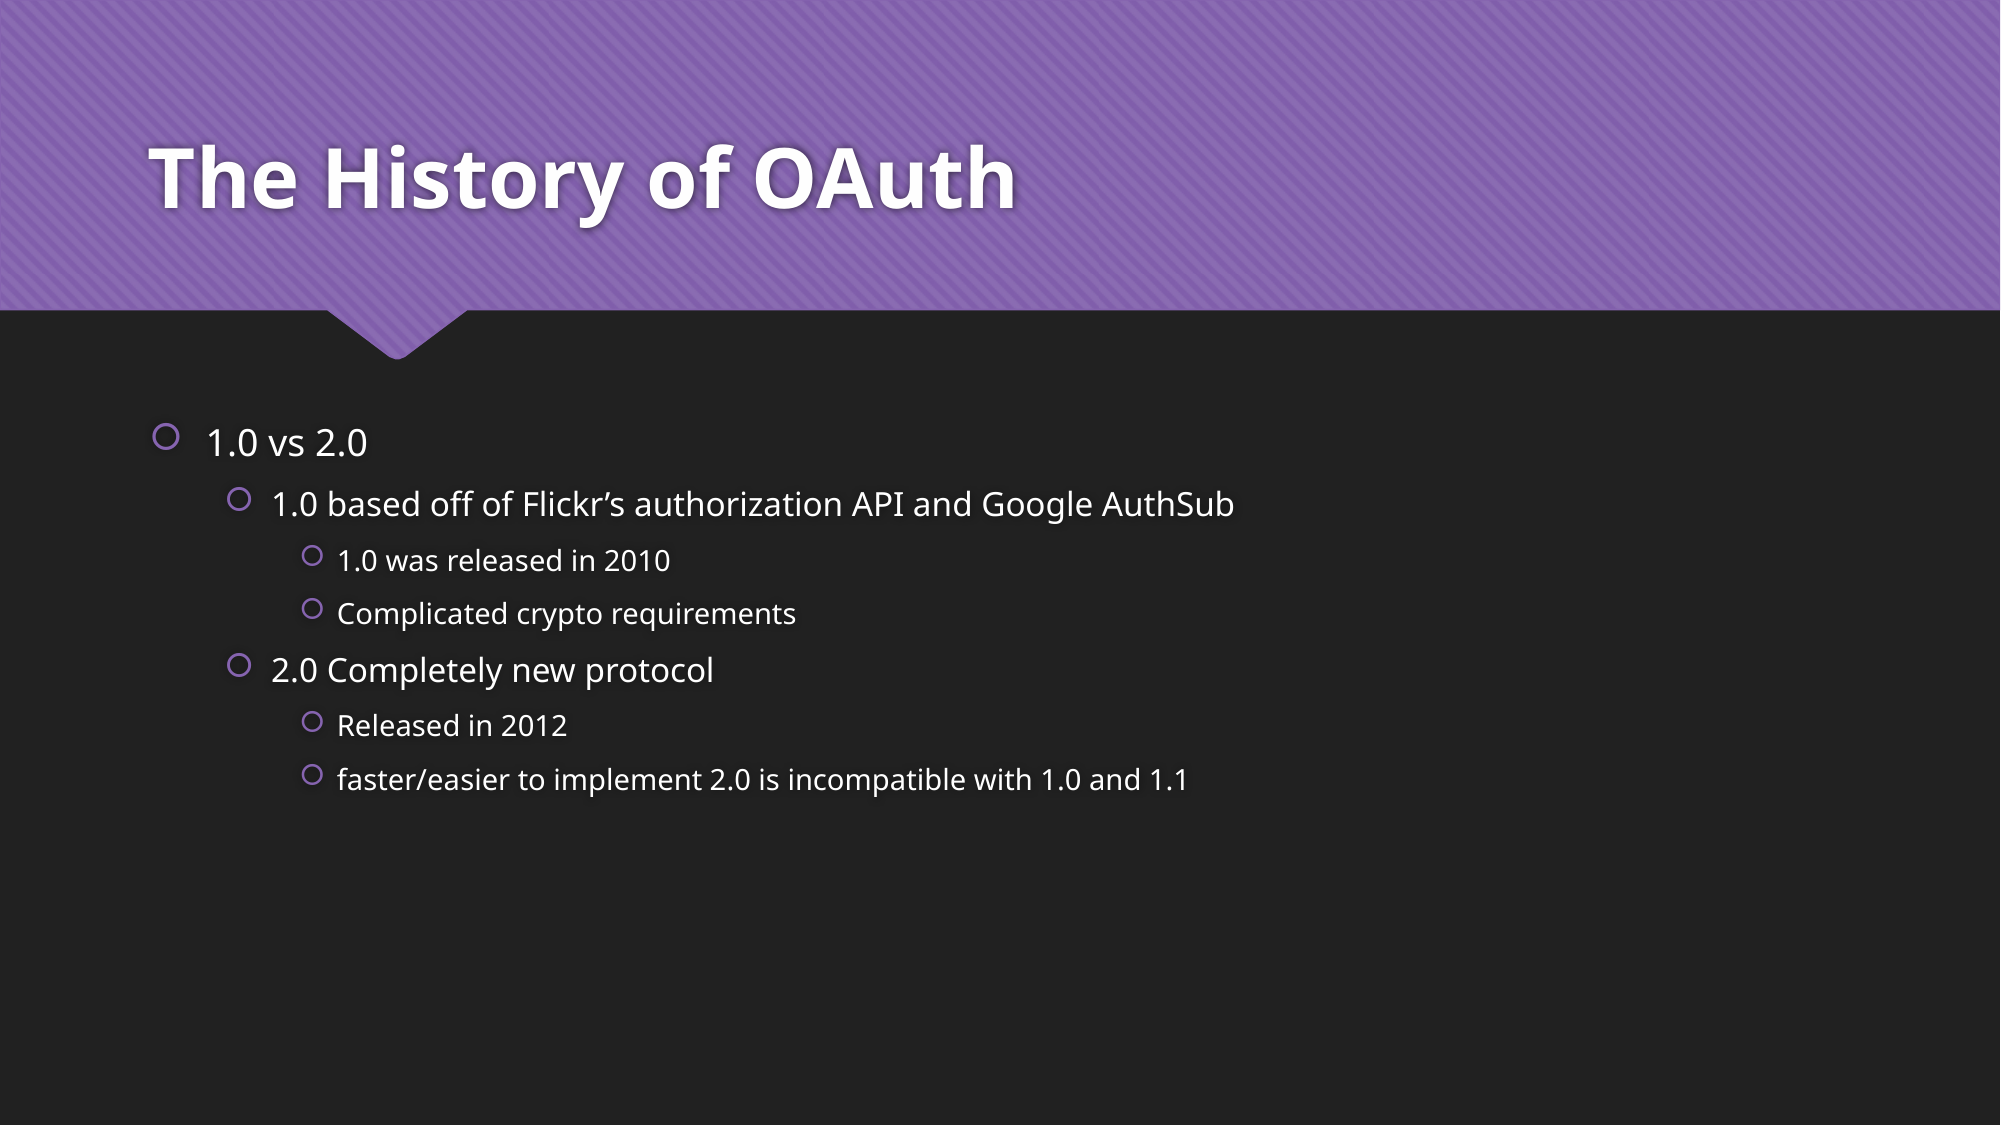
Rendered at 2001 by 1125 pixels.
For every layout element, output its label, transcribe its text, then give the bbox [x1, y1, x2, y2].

title The History of OAuth [132, 73, 1868, 233]
list 1.0 vs 2.0 1.0 based off of Flickr’s authorization API and Google AuthSub 1.0 was released in 2010 Complicated crypto requirements 2.0 Completely new protocol Released in 2012 faster/easier to implement 2.0 is incompatible with 1.0 and 1.1 [134, 364, 1866, 962]
